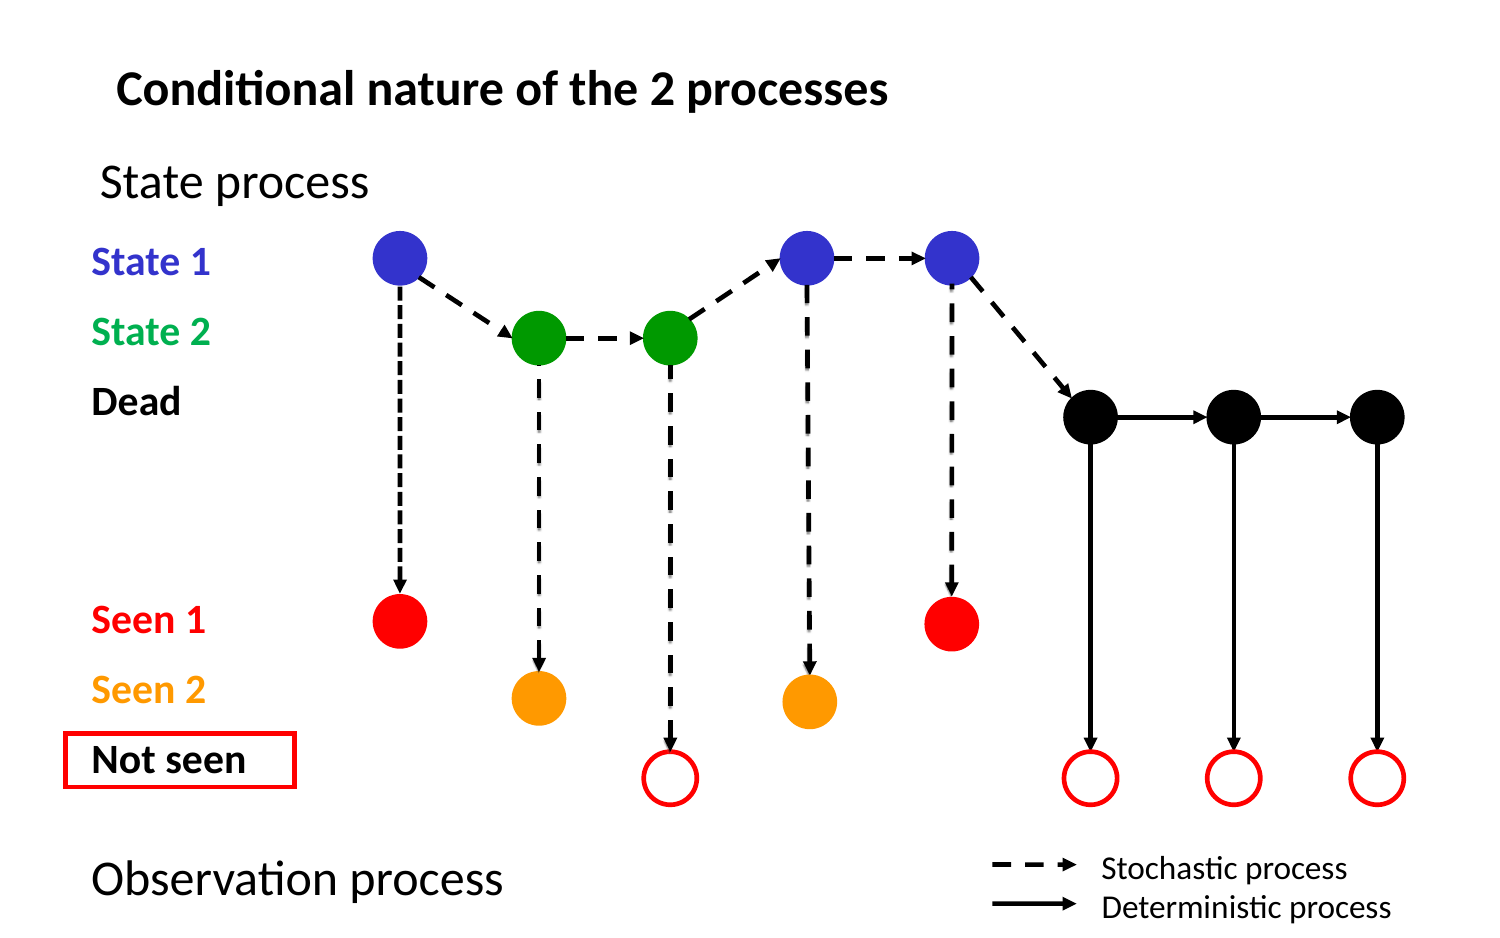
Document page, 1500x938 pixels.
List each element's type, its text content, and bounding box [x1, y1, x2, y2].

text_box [688, 258, 781, 282]
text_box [418, 276, 513, 282]
text_box [373, 231, 427, 282]
text_box [925, 231, 979, 282]
text_box [780, 231, 834, 282]
text_box State 1 State 2 Dead [76, 226, 227, 282]
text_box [992, 838, 1410, 934]
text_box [970, 276, 1072, 282]
text_box Conditional nature of the 2 processes [101, 47, 905, 123]
text_box State process [85, 141, 385, 216]
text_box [65, 283, 1405, 915]
